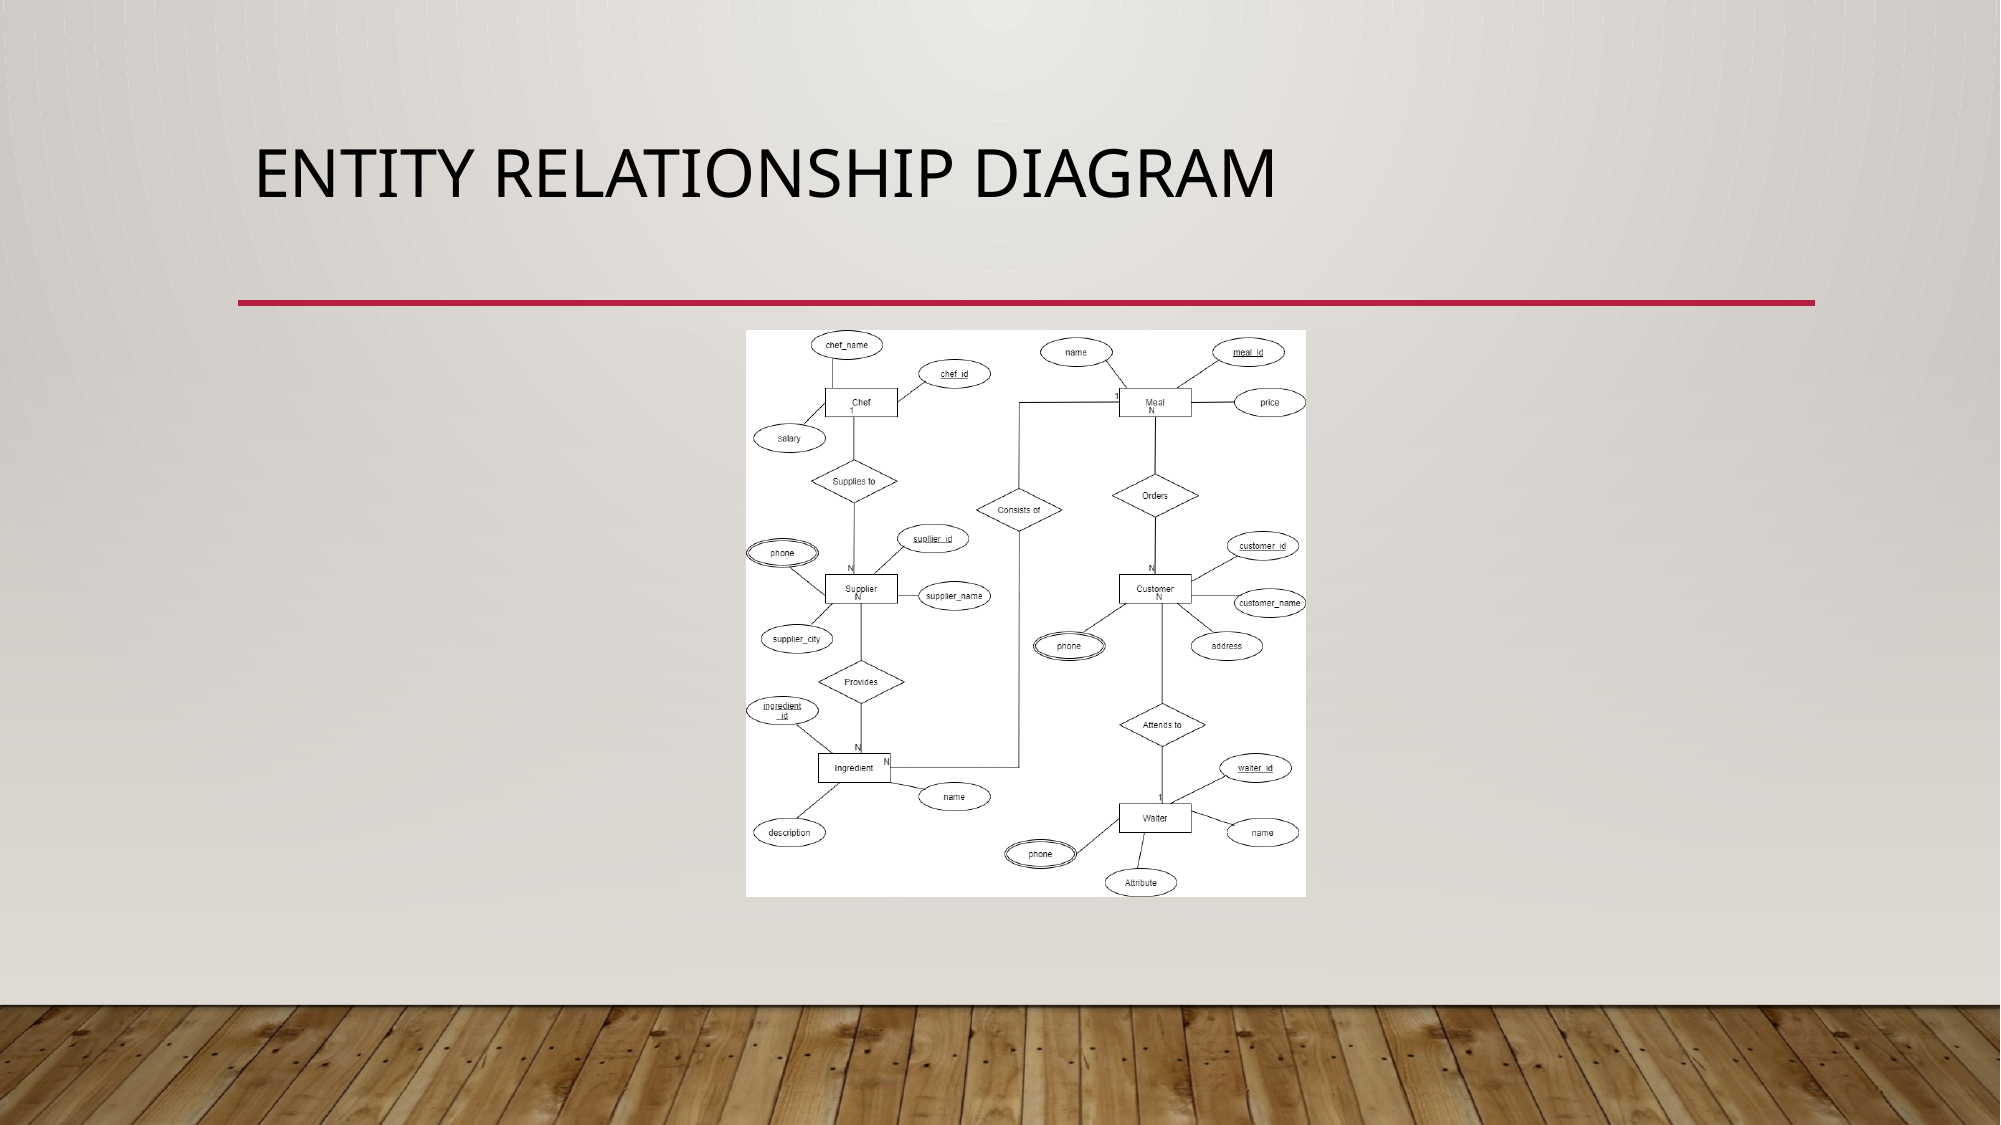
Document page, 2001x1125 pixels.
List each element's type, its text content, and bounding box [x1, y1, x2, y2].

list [746, 330, 1306, 897]
title Entity relationship diagram [238, 131, 1814, 305]
picture [0, 1005, 2000, 1125]
